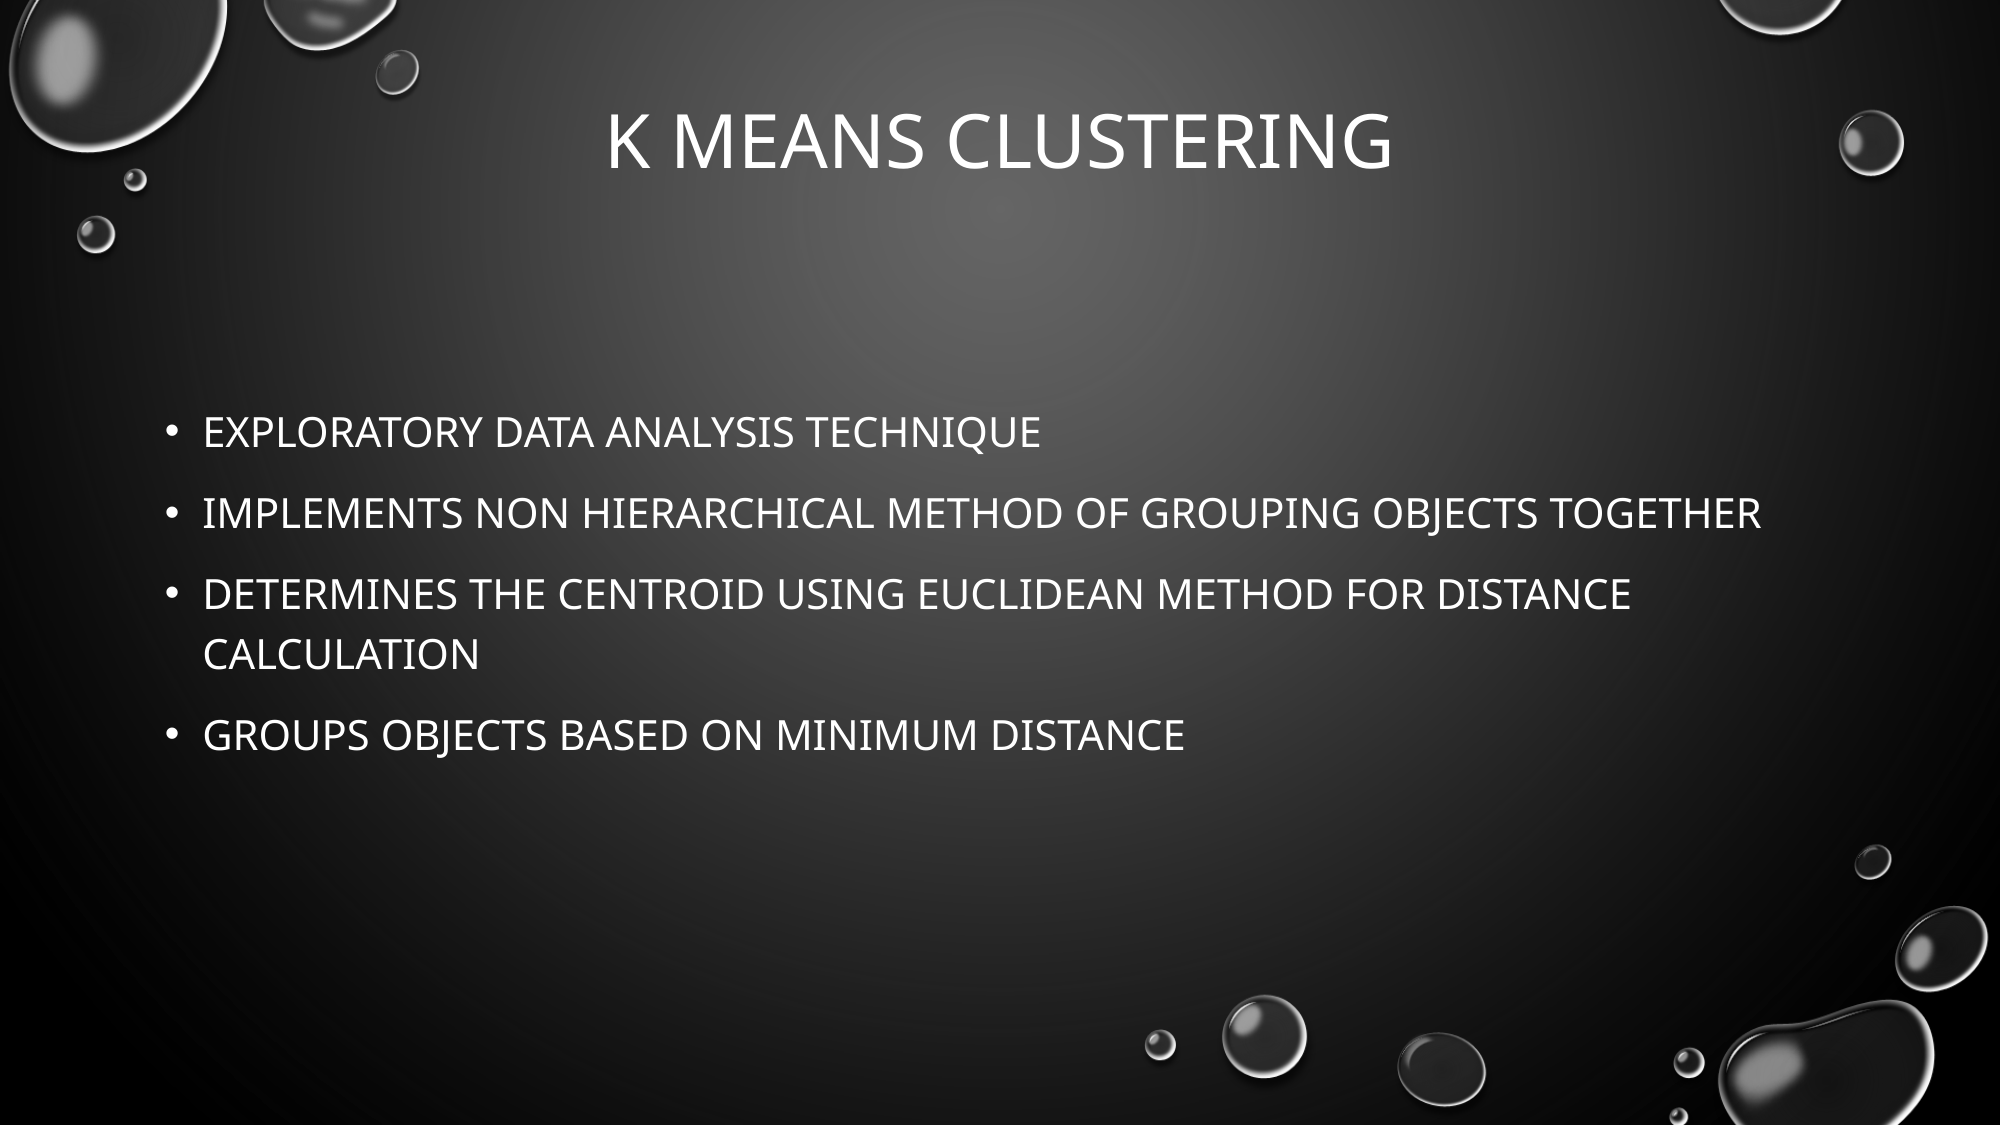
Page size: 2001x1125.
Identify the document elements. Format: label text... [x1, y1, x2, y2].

title K means clustering [149, 50, 1851, 239]
list Exploratory data analysis technique Implements non hierarchical method of grouping objects together Determines the centroid using Euclidean method for distance calculation Groups objects based on minimum distance [149, 388, 1850, 950]
picture [0, 0, 2000, 1125]
